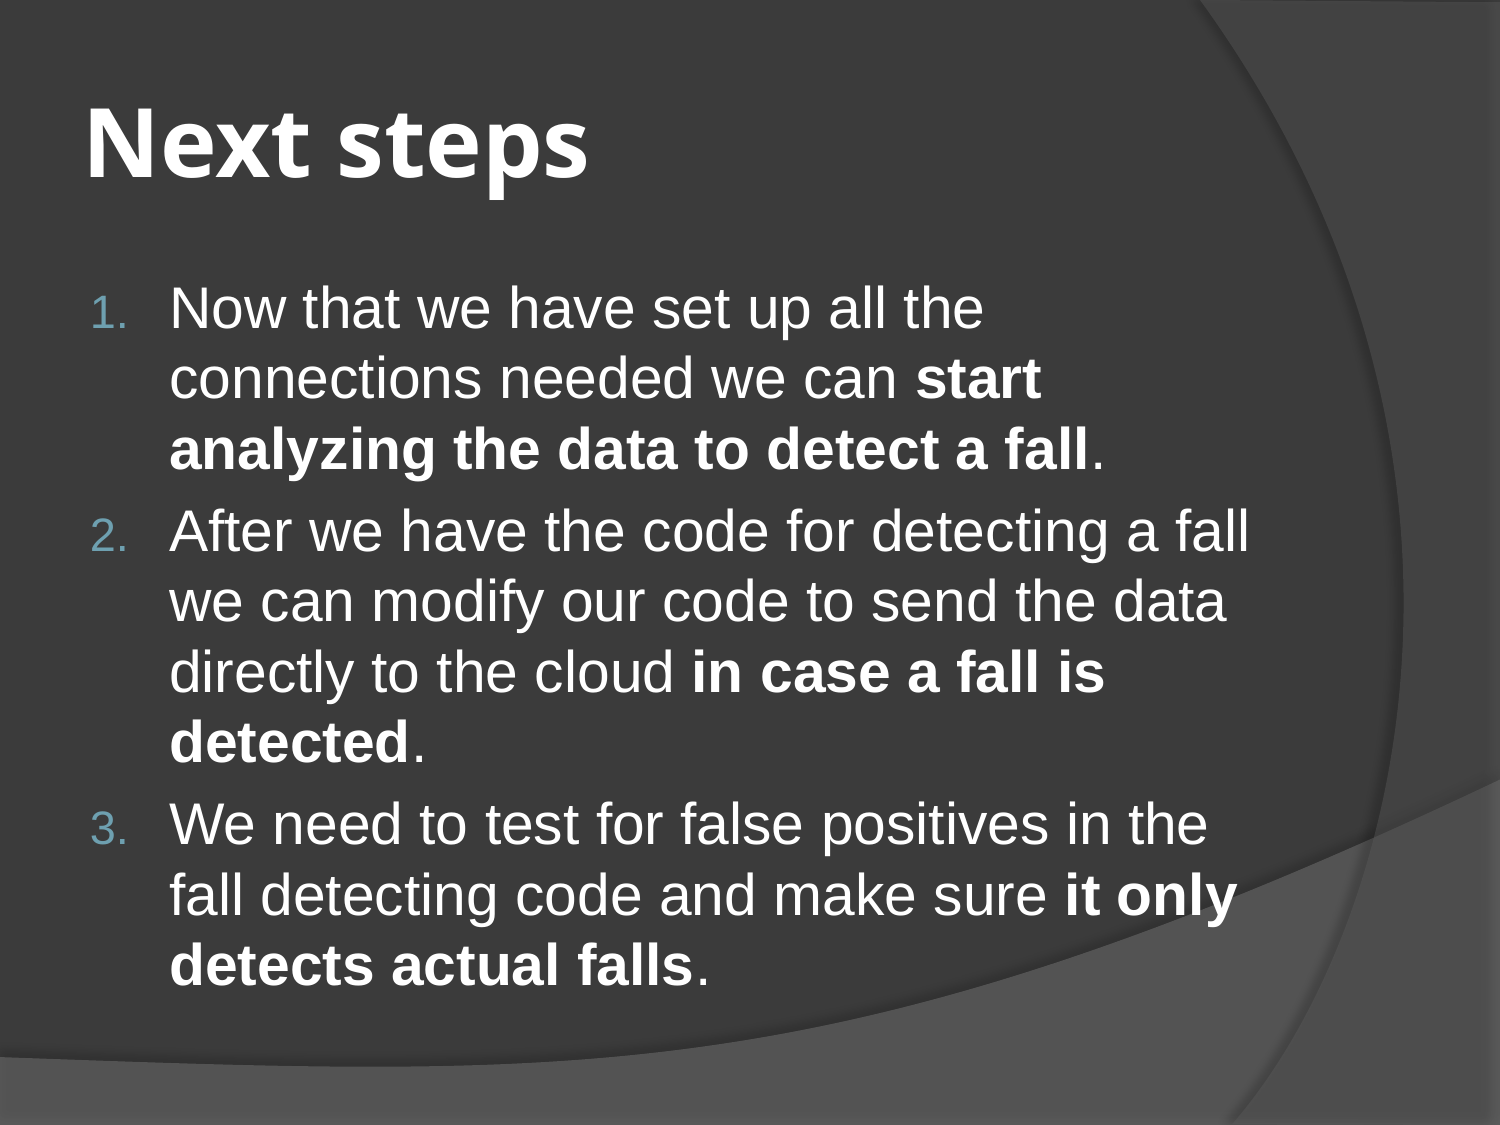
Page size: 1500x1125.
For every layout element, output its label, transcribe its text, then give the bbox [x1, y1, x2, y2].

list Now that we have set up all the connections needed we can start analyzing the data to detect a fall. After we have the code for detecting a fall we can modify our code to send the data directly to the cloud in case a fall is detected. We need to test for false positives in the fall detecting code and make sure it only detects actual falls. [75, 262, 1300, 1005]
title Next steps [75, 45, 1425, 233]
